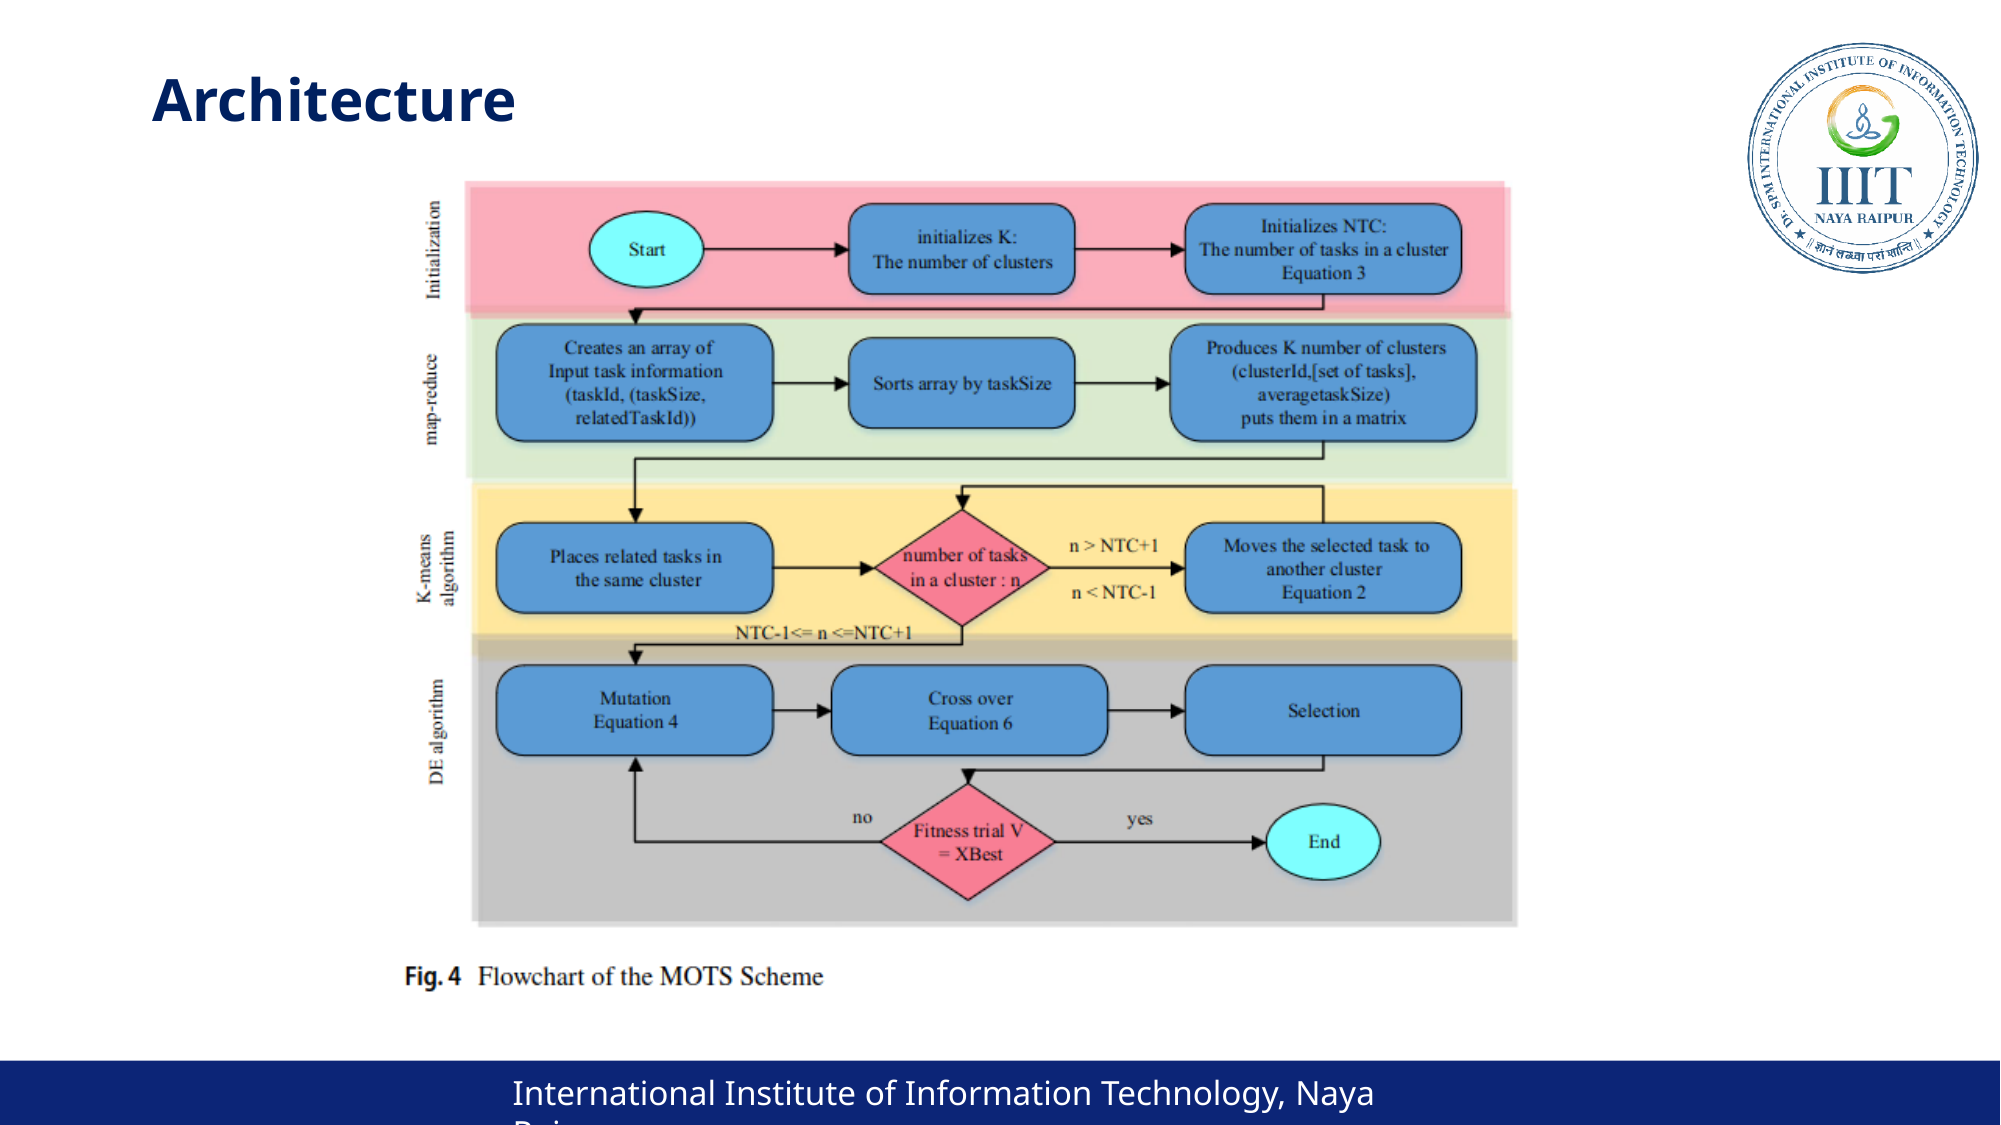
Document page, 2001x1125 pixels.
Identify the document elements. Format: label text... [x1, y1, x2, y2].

picture [395, 160, 1553, 1016]
title Architecture [137, 44, 1863, 162]
picture [1742, 37, 1983, 278]
text_box International Institute of Information Technology, Naya Raipur [497, 1065, 1503, 1125]
